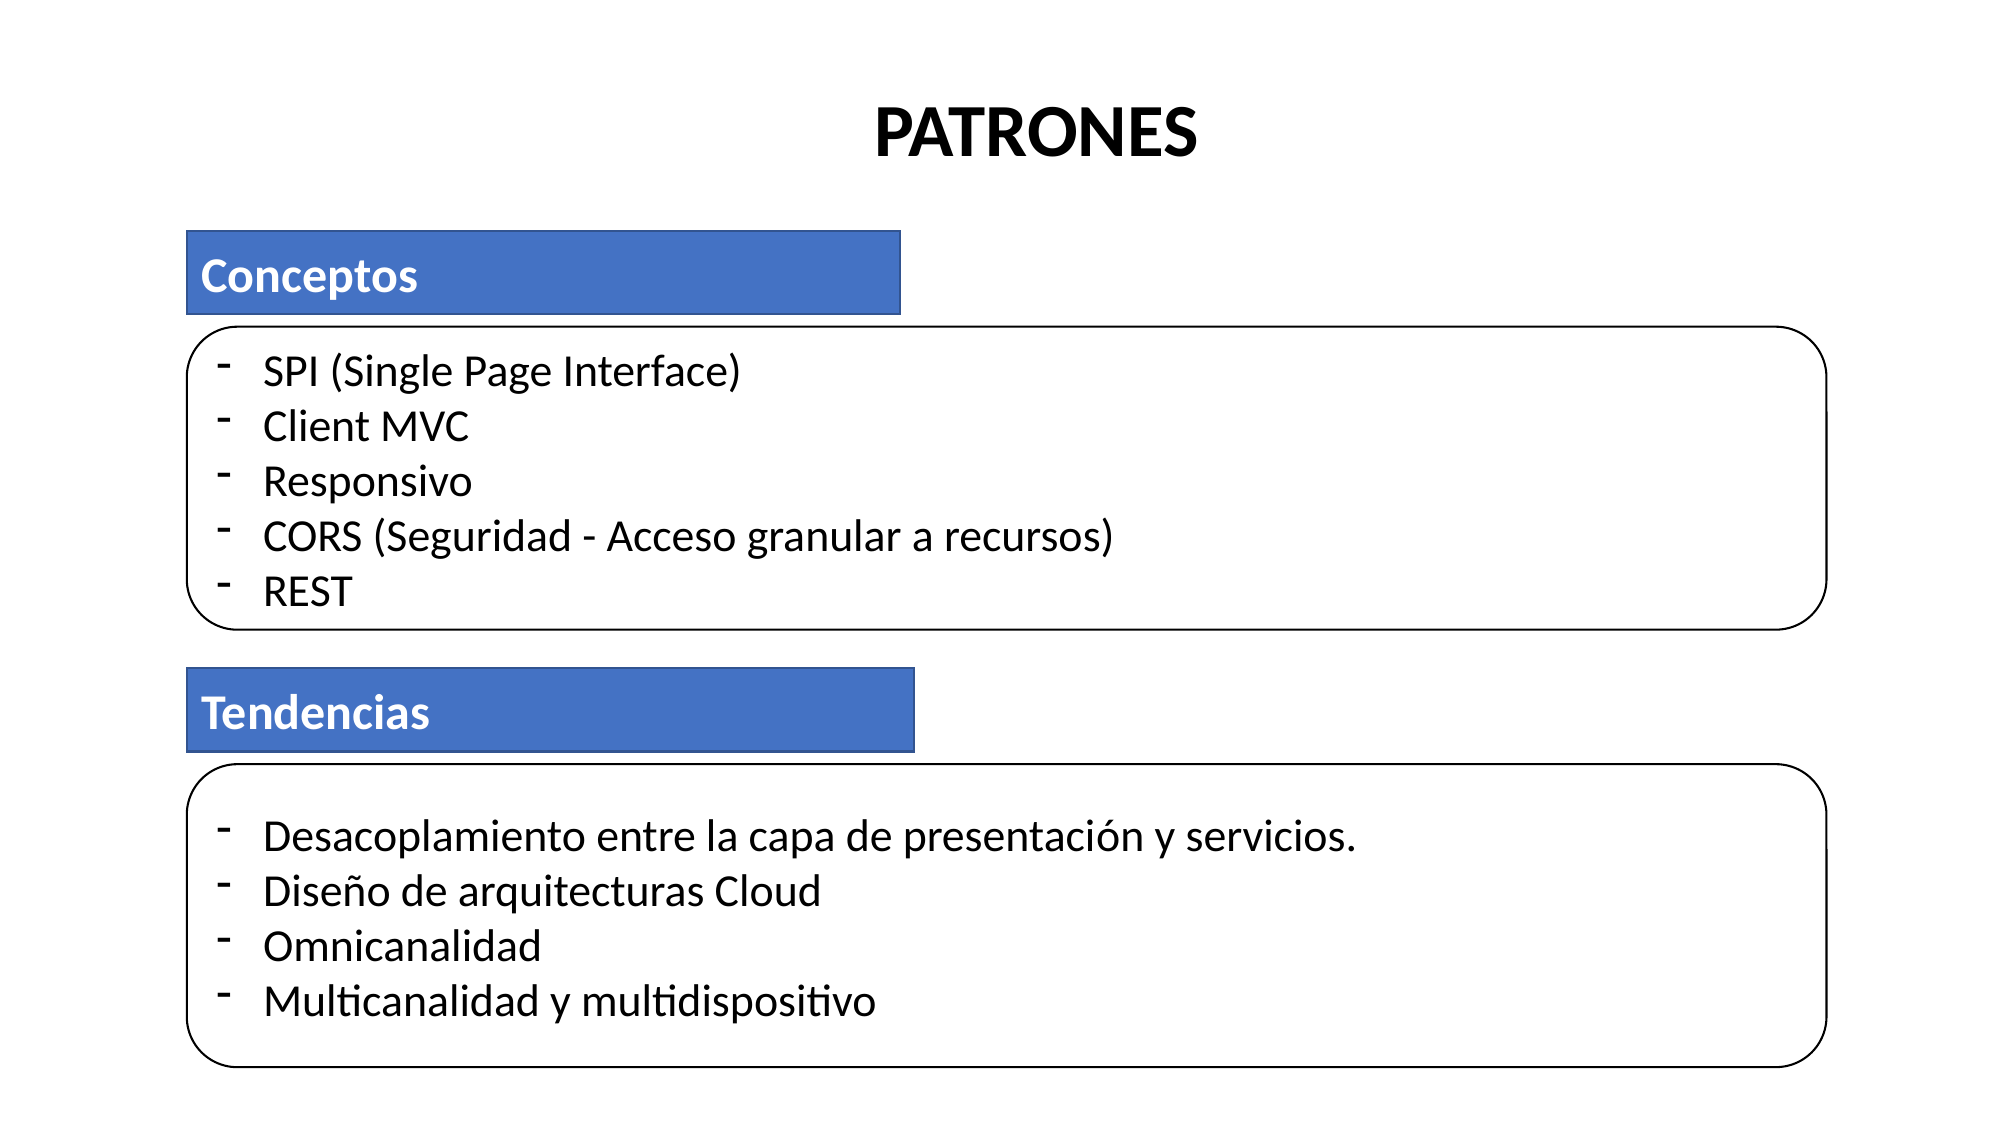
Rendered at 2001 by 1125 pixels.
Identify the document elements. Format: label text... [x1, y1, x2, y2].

text_box Tendencias [186, 667, 915, 753]
text_box Desacoplamiento entre la capa de presentación y servicios. Diseño de arquitecturas Cloud Omnicanalidad Multicanalidad y multidispositivo [185, 763, 1828, 1069]
text_box PATRONES [859, 74, 1214, 179]
text_box Conceptos [186, 230, 901, 315]
text_box SPI (Single Page Interface) Client MVC Responsivo CORS (Seguridad - Acceso granular a recursos) REST [185, 325, 1828, 631]
